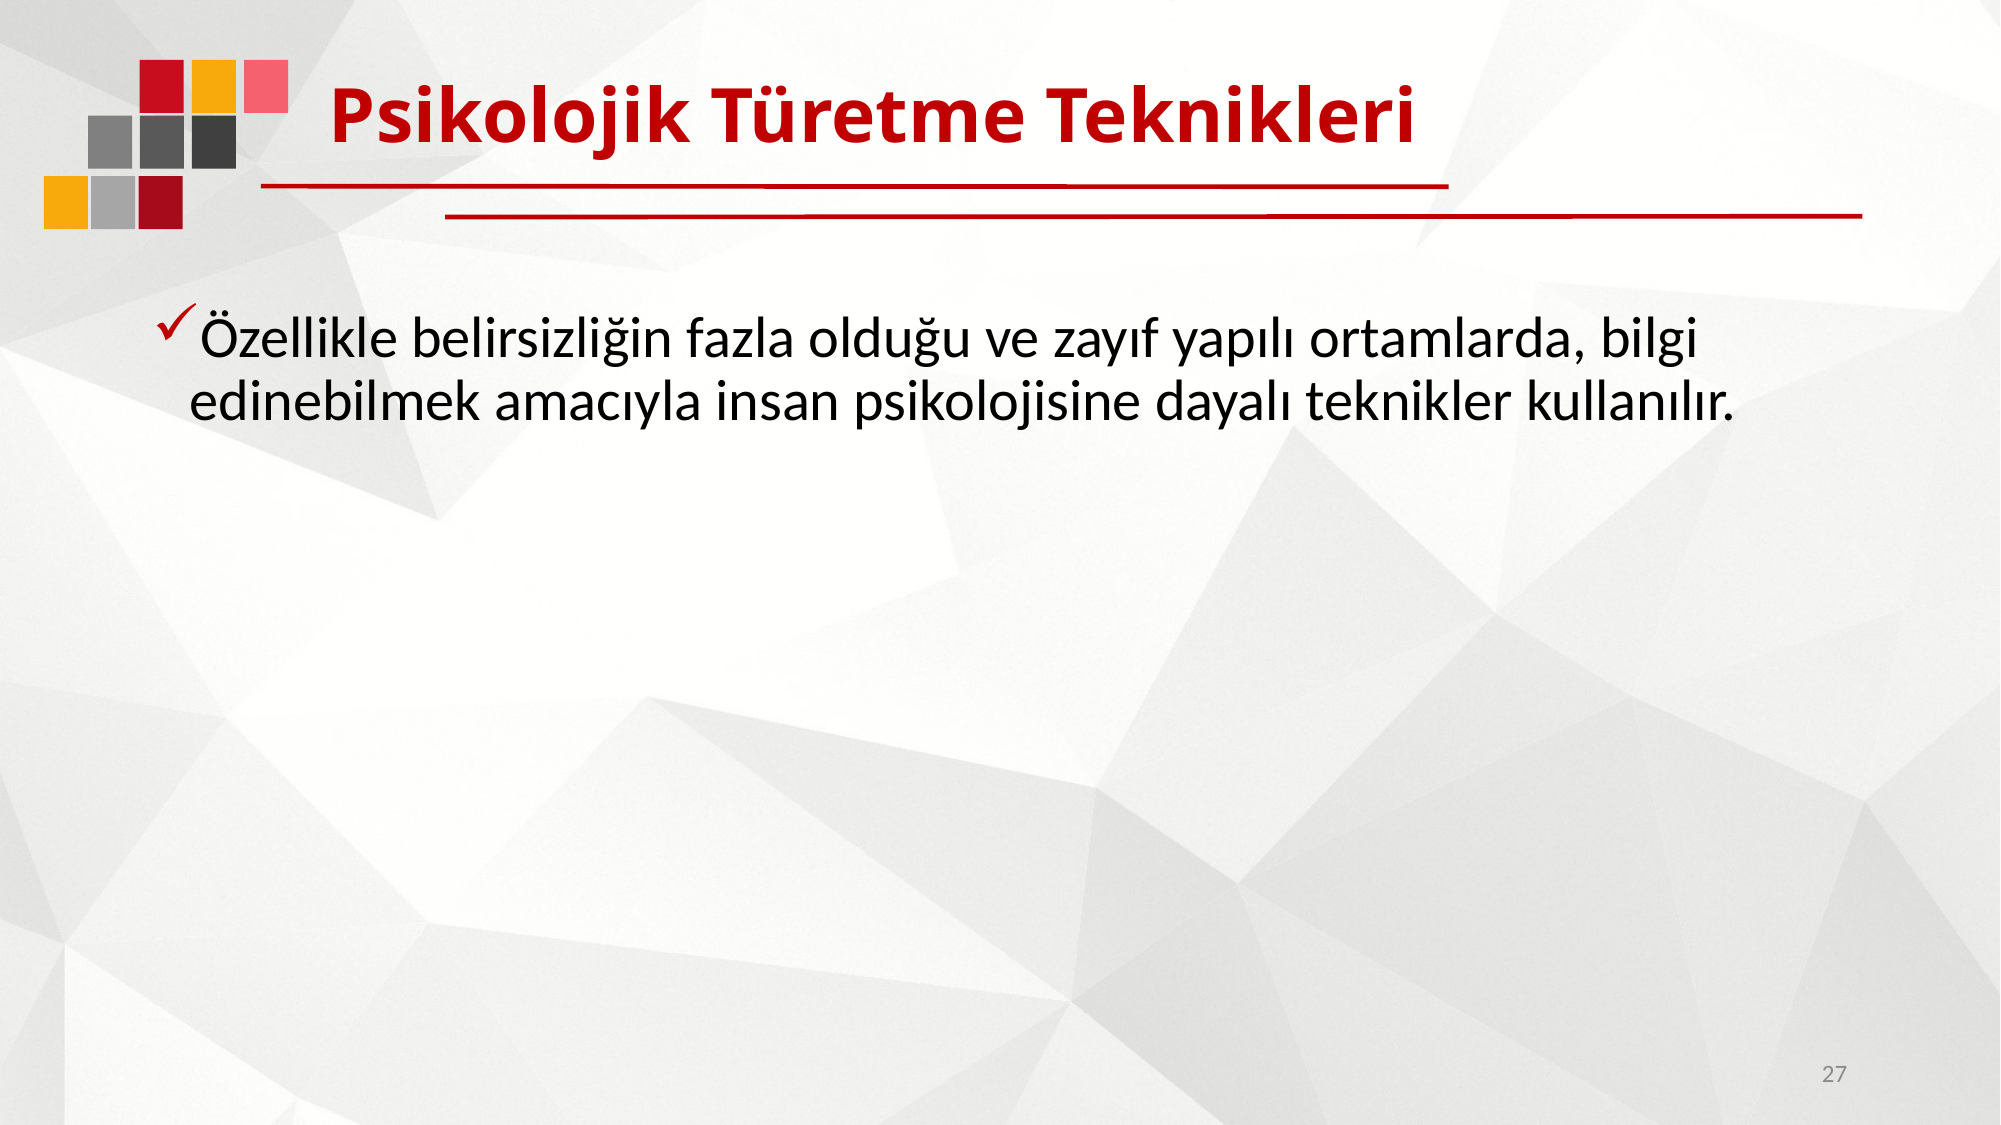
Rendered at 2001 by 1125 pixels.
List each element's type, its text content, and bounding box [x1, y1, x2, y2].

title Psikolojik Türetme Teknikleri [313, 59, 1863, 177]
slide_number 27 [1412, 1042, 1863, 1103]
list Özellikle belirsizliğin fazla olduğu ve zayıf yapılı ortamlarda, bilgi edinebilmek amacıyla insan psikolojisine dayalı teknikler kullanılır. [137, 299, 1863, 1014]
picture [0, 0, 2001, 1125]
